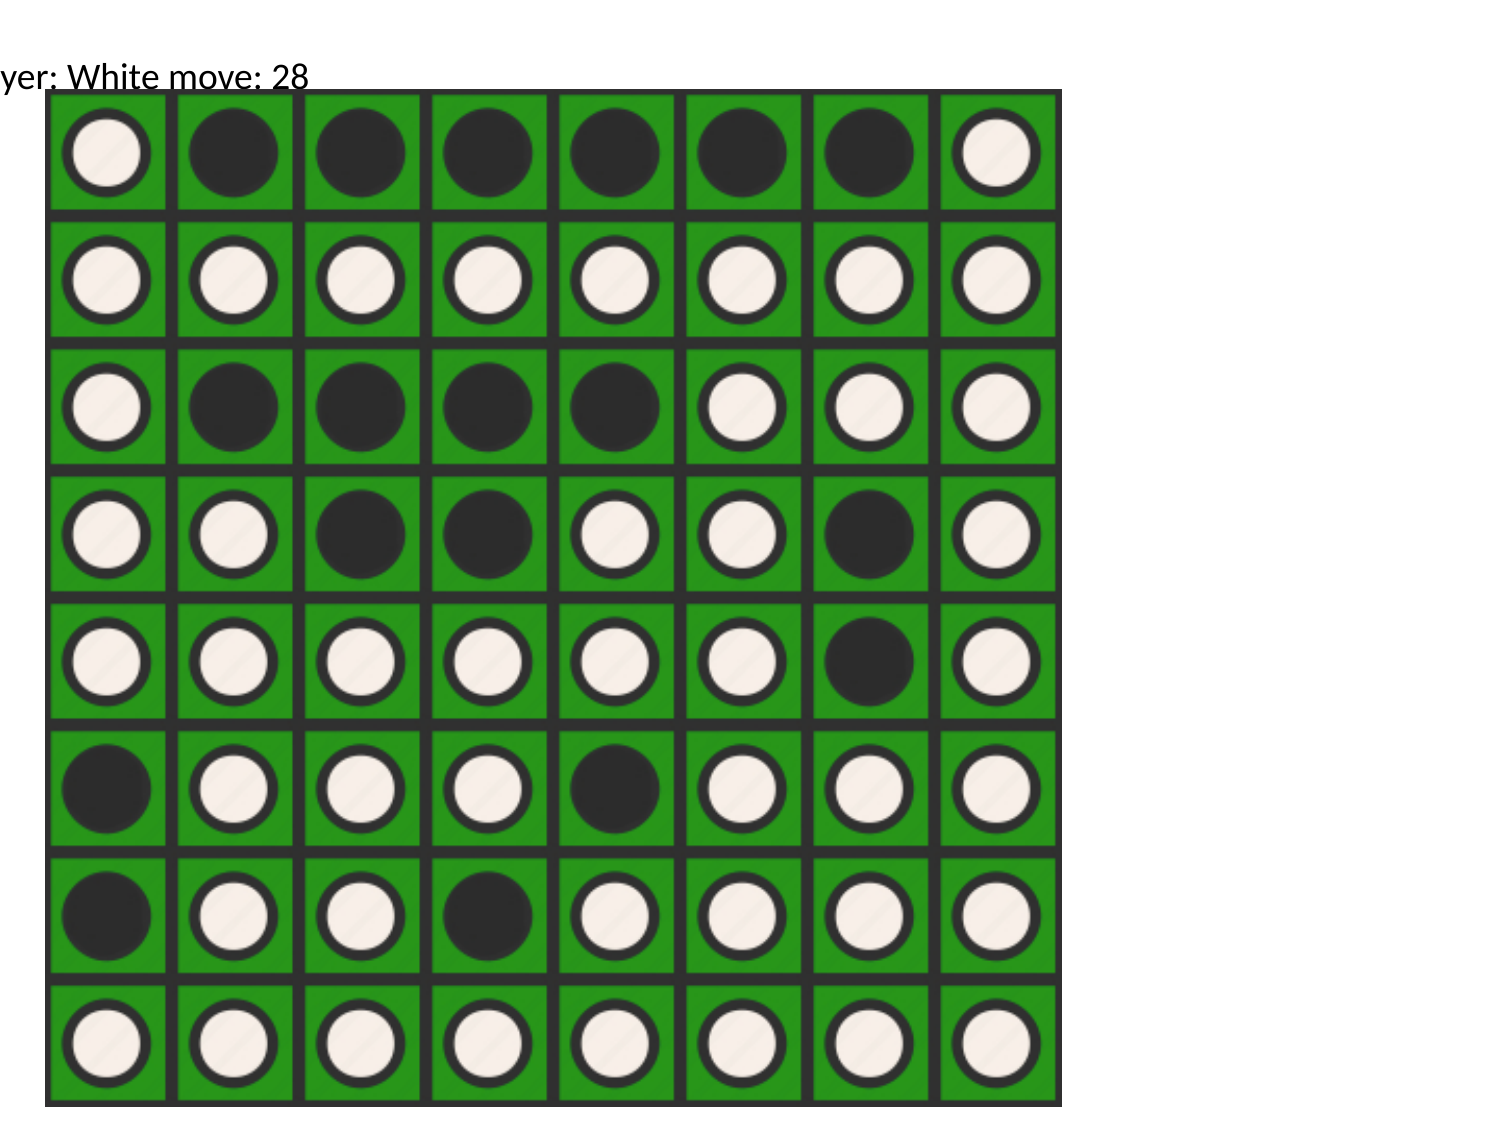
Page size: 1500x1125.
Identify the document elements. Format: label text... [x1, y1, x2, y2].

picture [44, 89, 1062, 1107]
text_box turn: 62 player: White move: 28 [0, 44, 325, 105]
